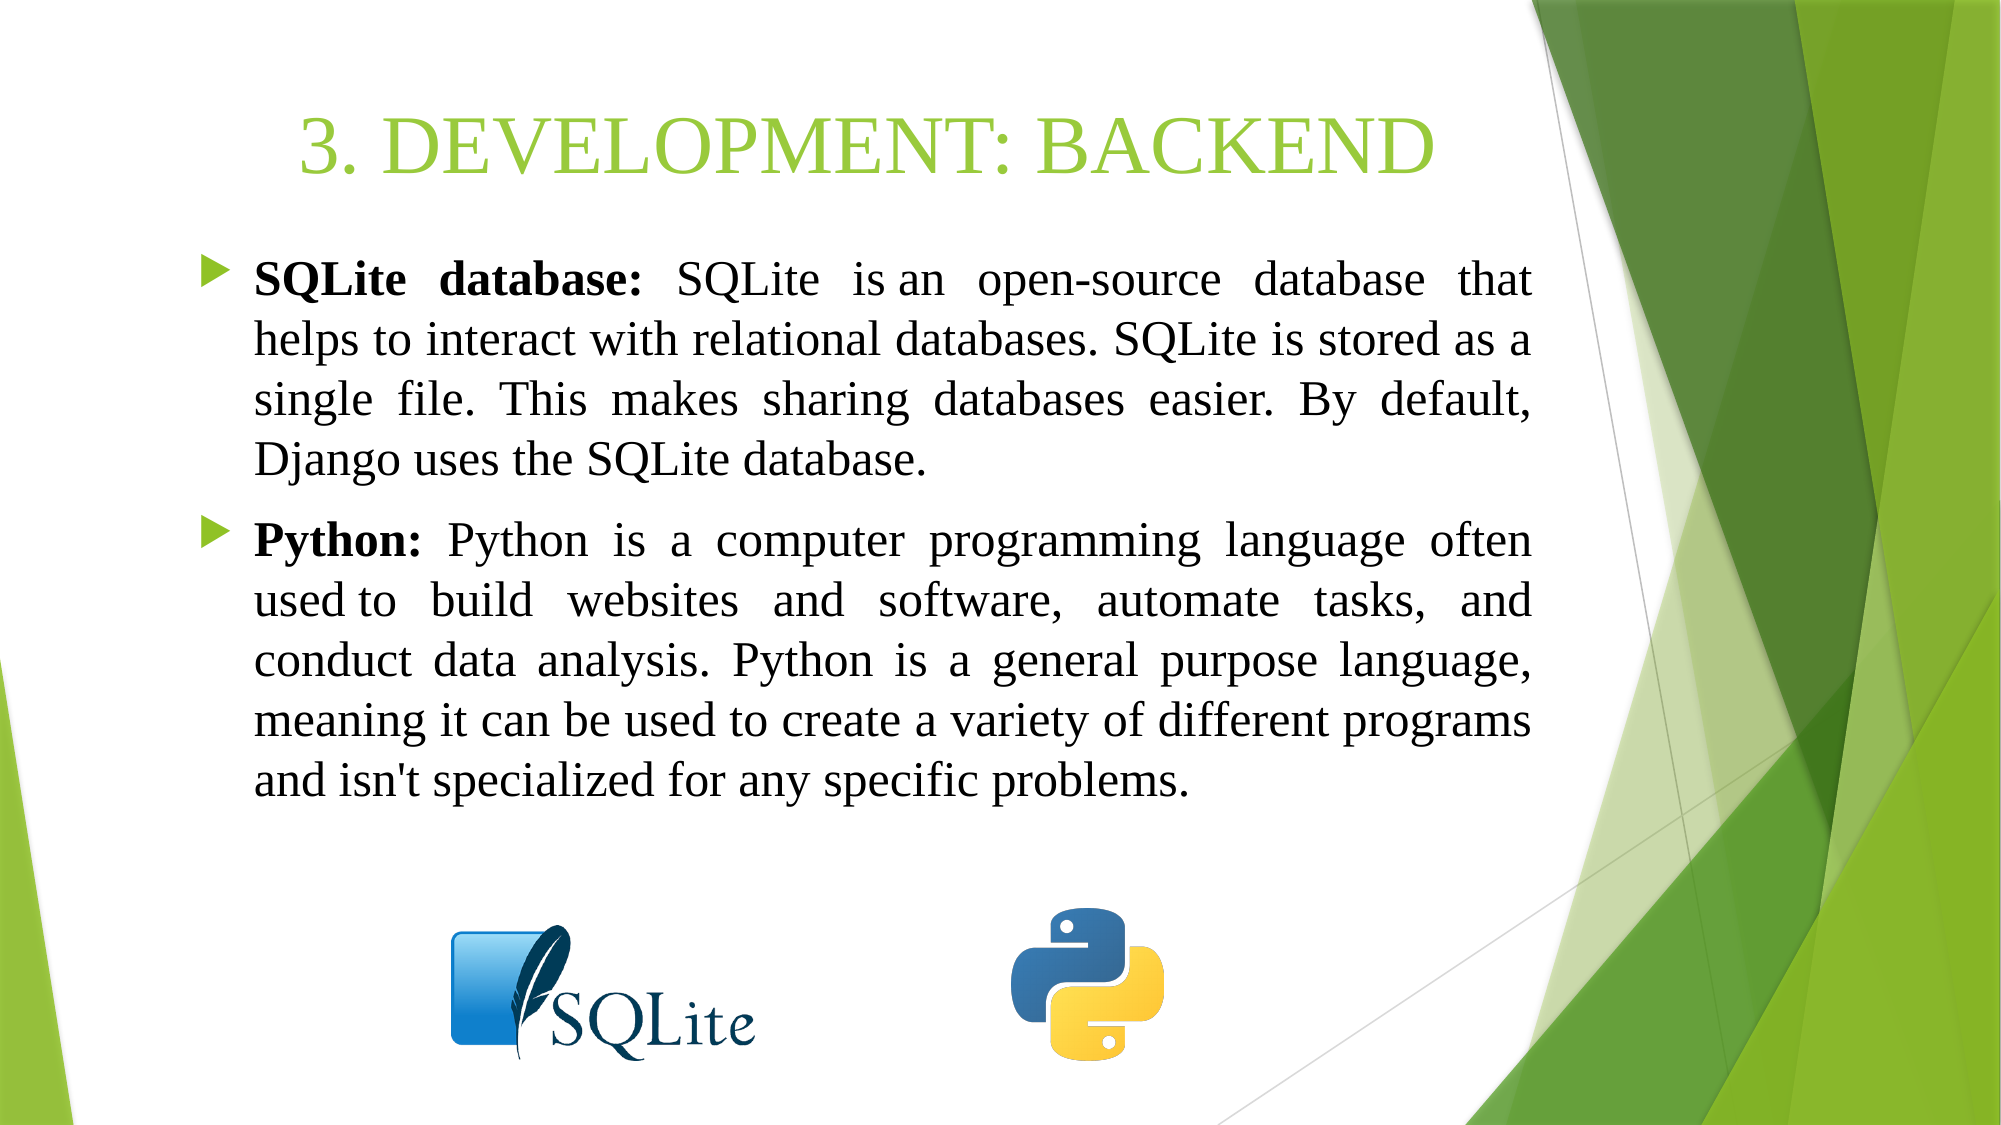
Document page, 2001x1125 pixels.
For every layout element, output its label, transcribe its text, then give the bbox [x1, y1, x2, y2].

picture [451, 925, 756, 1061]
text_box SQLite database: SQLite is an open-source database that helps to interact with relational databases. SQLite is stored as a single file. This makes sharing databases easier. By default, Django uses the SQLite database. Python: Python is a computer programming language often used to build websites and software, automate tasks, and conduct data analysis. Python is a general purpose language, meaning it can be used to create a variety of different programs and isn't specialized for any specific problems. [182, 238, 1549, 860]
text_box 3. DEVELOPMENT: BACKEND [276, 83, 1459, 198]
picture [1011, 908, 1165, 1061]
